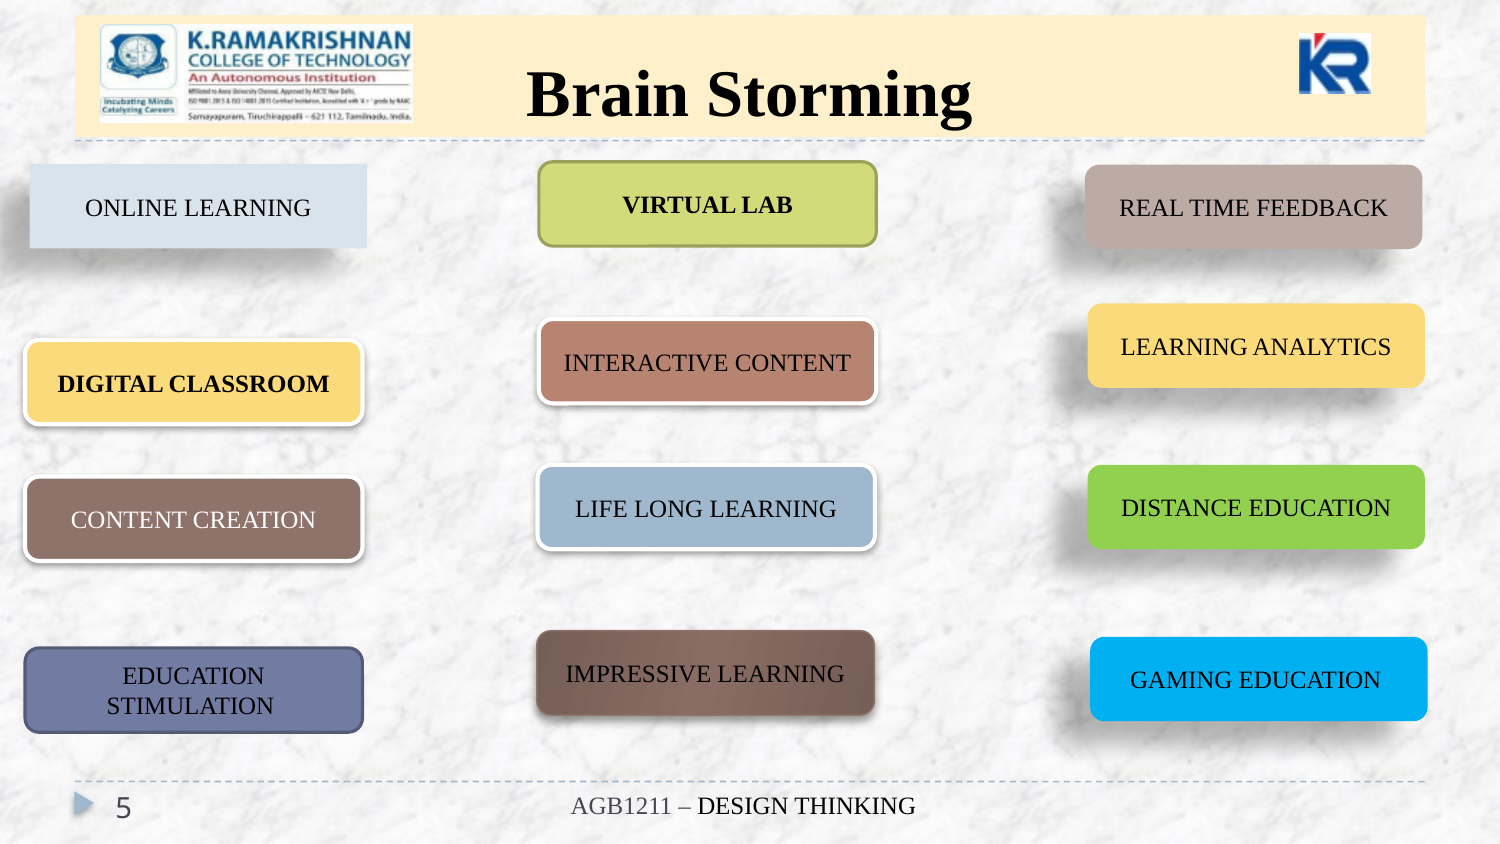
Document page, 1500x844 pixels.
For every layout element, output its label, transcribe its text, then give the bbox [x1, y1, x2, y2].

text_box EDUCATION STIMULATION [23, 646, 365, 734]
text_box DISTANCE EDUCATION [1085, 463, 1427, 551]
slide_number 5 [100, 782, 426, 828]
text_box GAMING EDUCATION [1088, 635, 1430, 723]
list ONLINE LEARNING [28, 162, 369, 250]
text_box LIFE LONG LEARNING [535, 462, 878, 552]
text_box VIRTUAL LAB [537, 160, 878, 248]
text_box LEARNING ANALYTICS [1085, 301, 1427, 390]
text_box IMPRESSIVE LEARNING [536, 629, 876, 716]
text_box DIGITAL CLASSROOM [22, 337, 365, 427]
text_box INTERACTIVE CONTENT [536, 316, 879, 406]
text_box REAL TIME FEEDBACK [1083, 163, 1425, 251]
footer AGB1211 – DESIGN THINKING [412, 782, 1075, 844]
picture [0, 0, 1500, 844]
title Brain Storming [75, 15, 1425, 137]
text_box CONTENT CREATION [22, 474, 365, 564]
